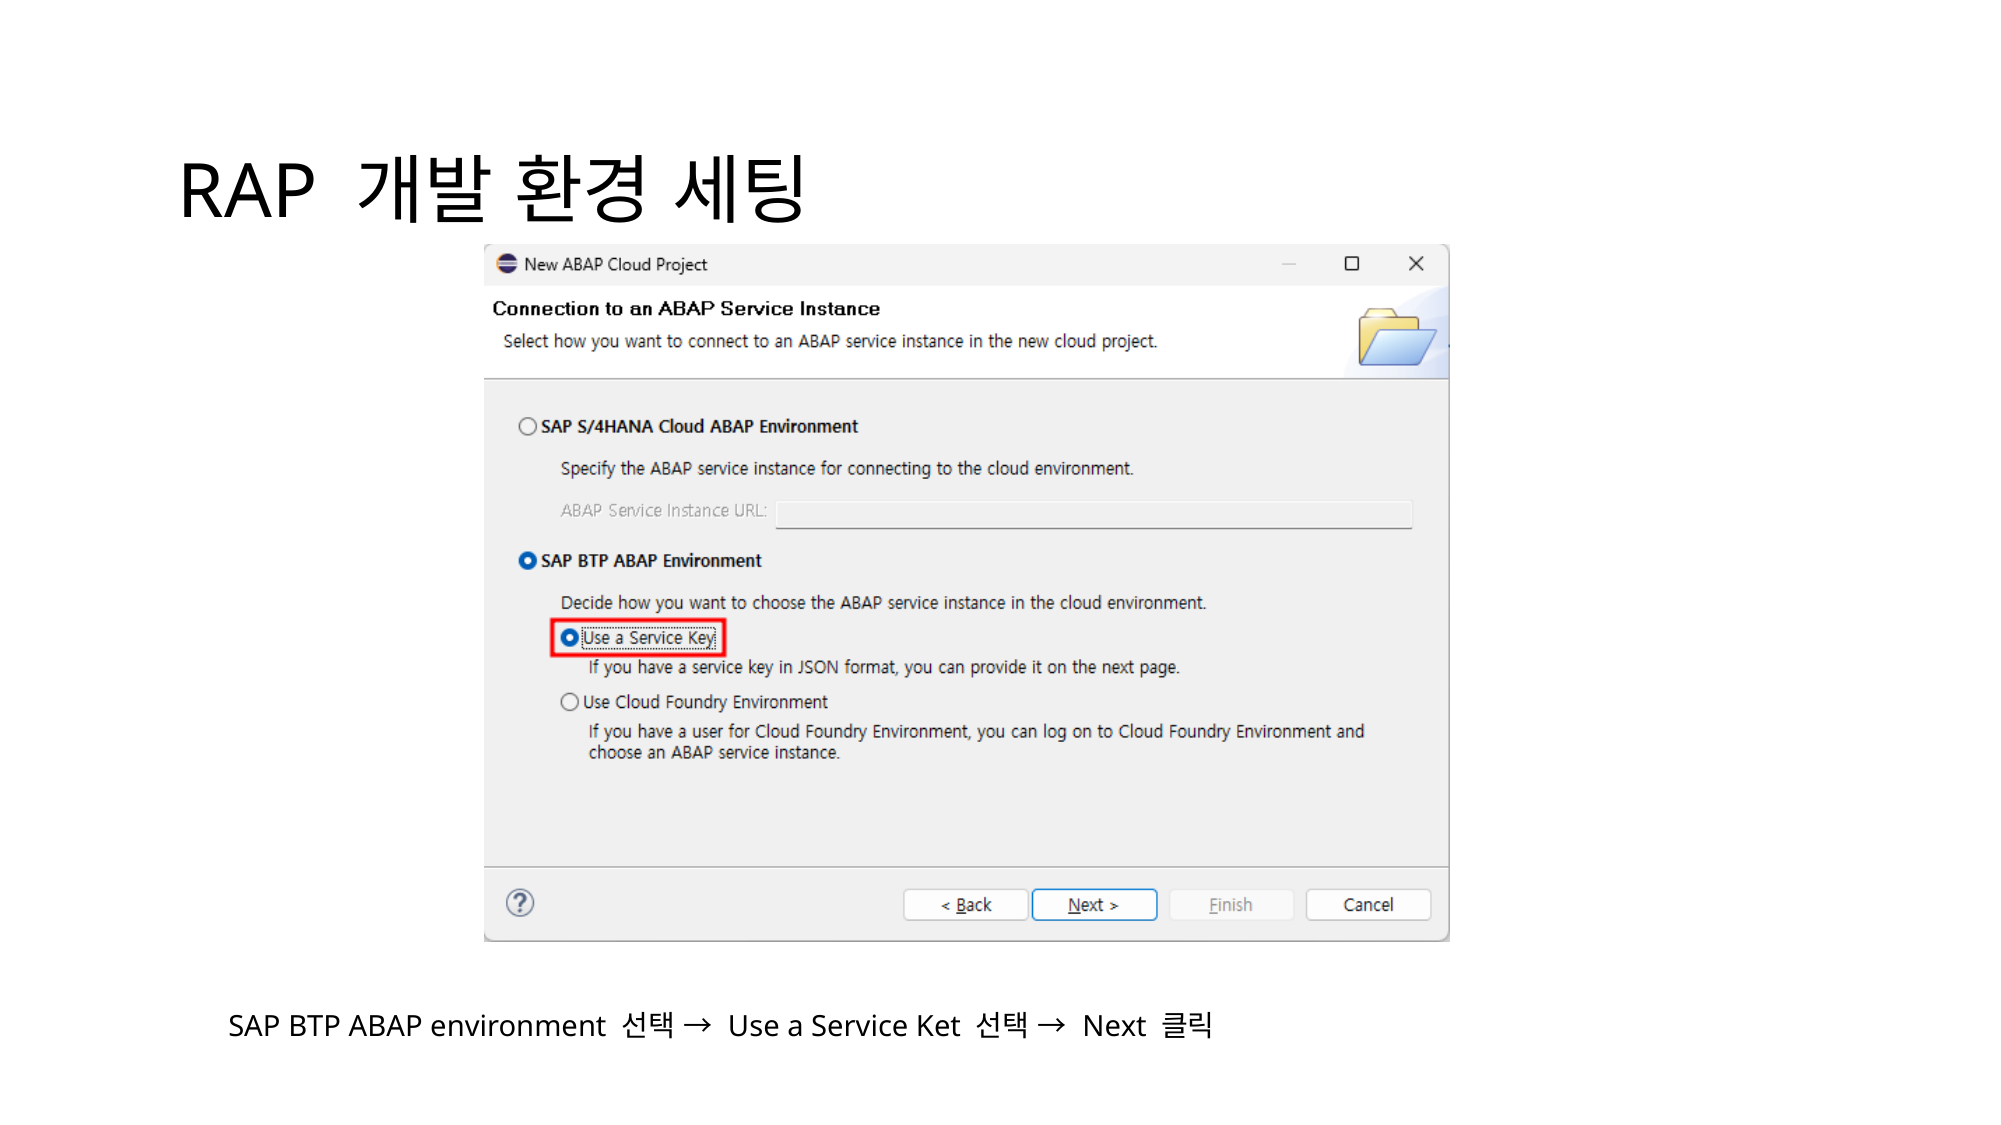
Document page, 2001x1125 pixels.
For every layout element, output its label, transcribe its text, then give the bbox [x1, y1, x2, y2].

picture [484, 244, 1450, 942]
text_box SAP BTP ABAP environment 선택 → Use a Service Ket 선택 → Next 클릭 [213, 982, 1787, 1050]
text_box RAP 개발 환경 세팅 [162, 84, 1888, 303]
